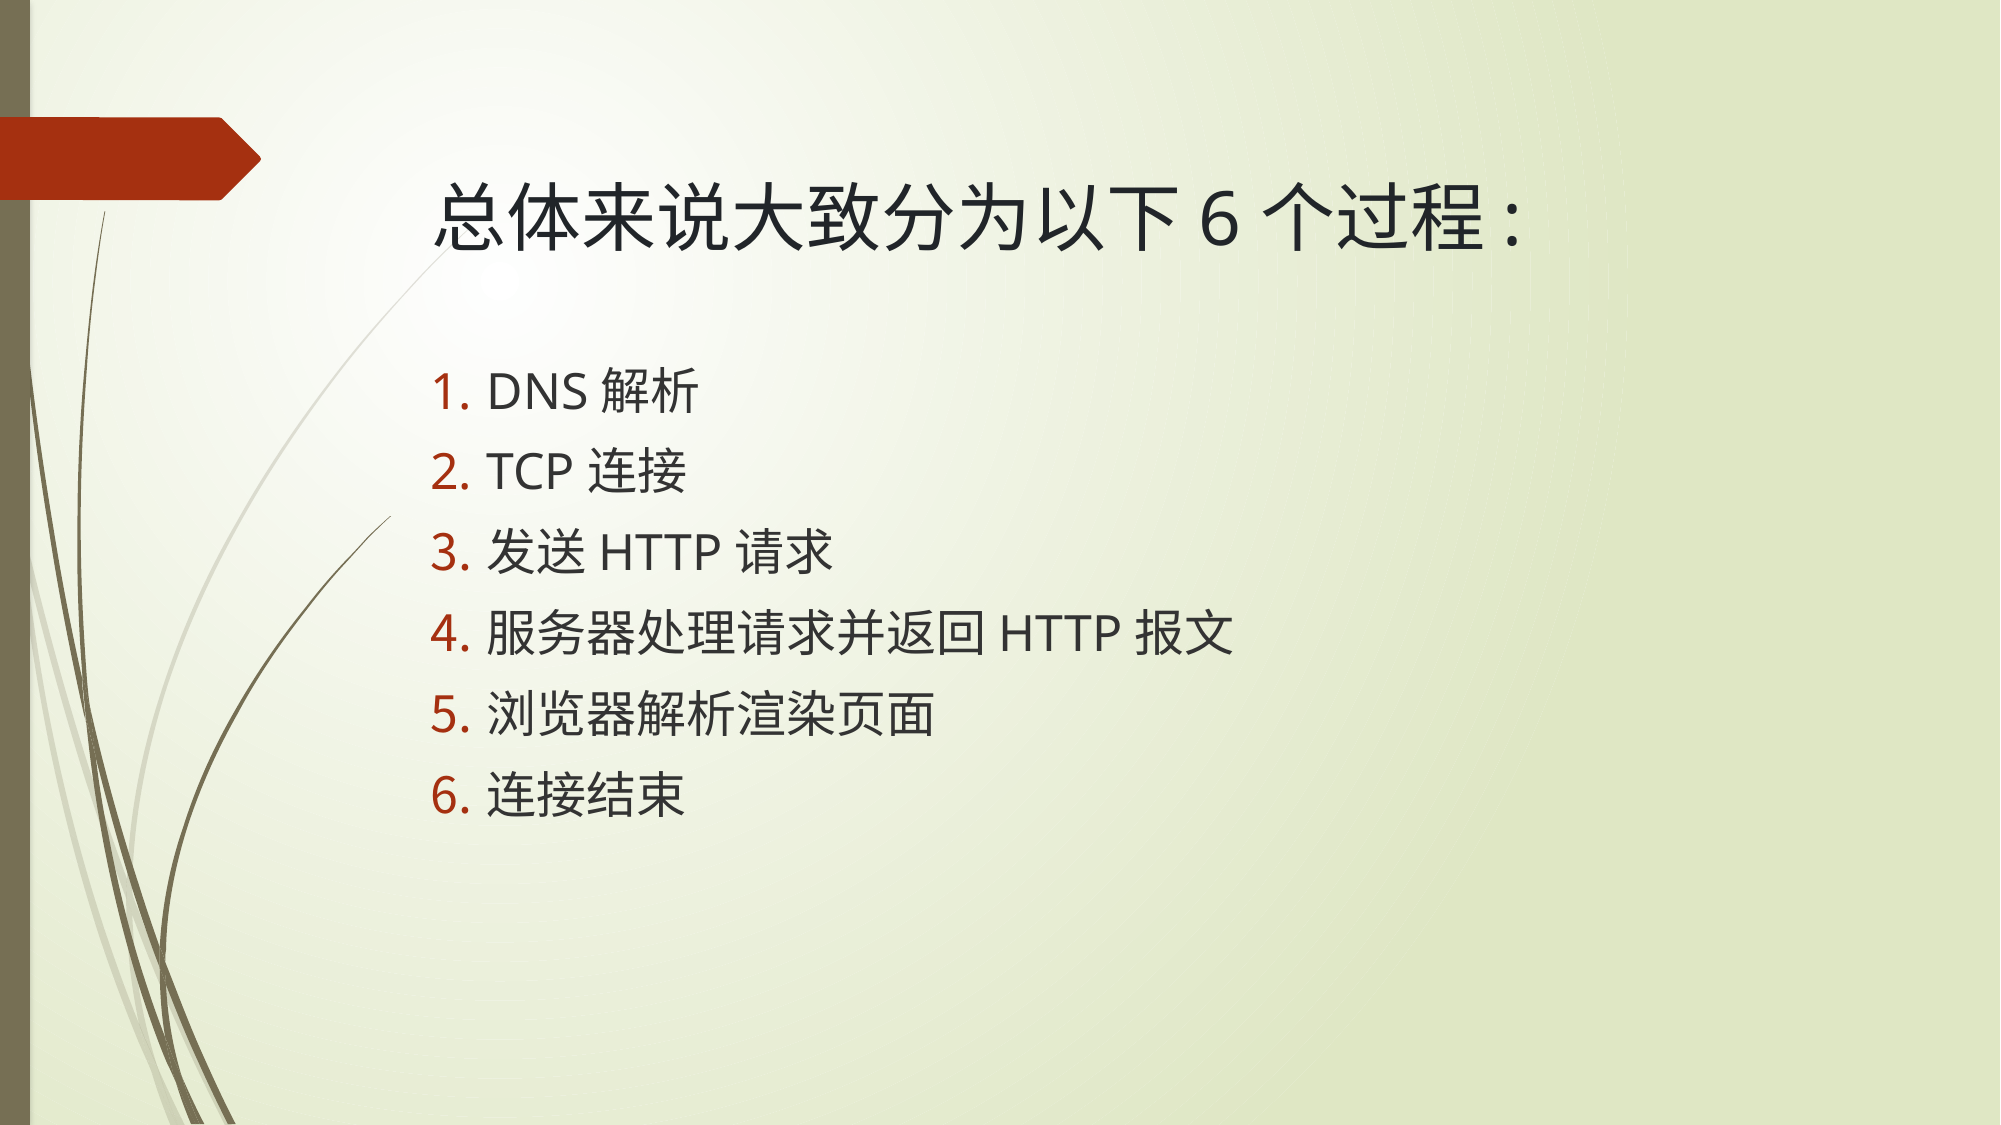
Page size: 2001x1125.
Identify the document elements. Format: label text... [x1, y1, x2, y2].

title 总体来说大致分为以下6个过程: [416, 162, 1878, 316]
list DNS解析 TCP连接 发送HTTP请求 服务器处理请求并返回HTTP报文 浏览器解析渲染页面 连接结束 [415, 351, 1878, 972]
